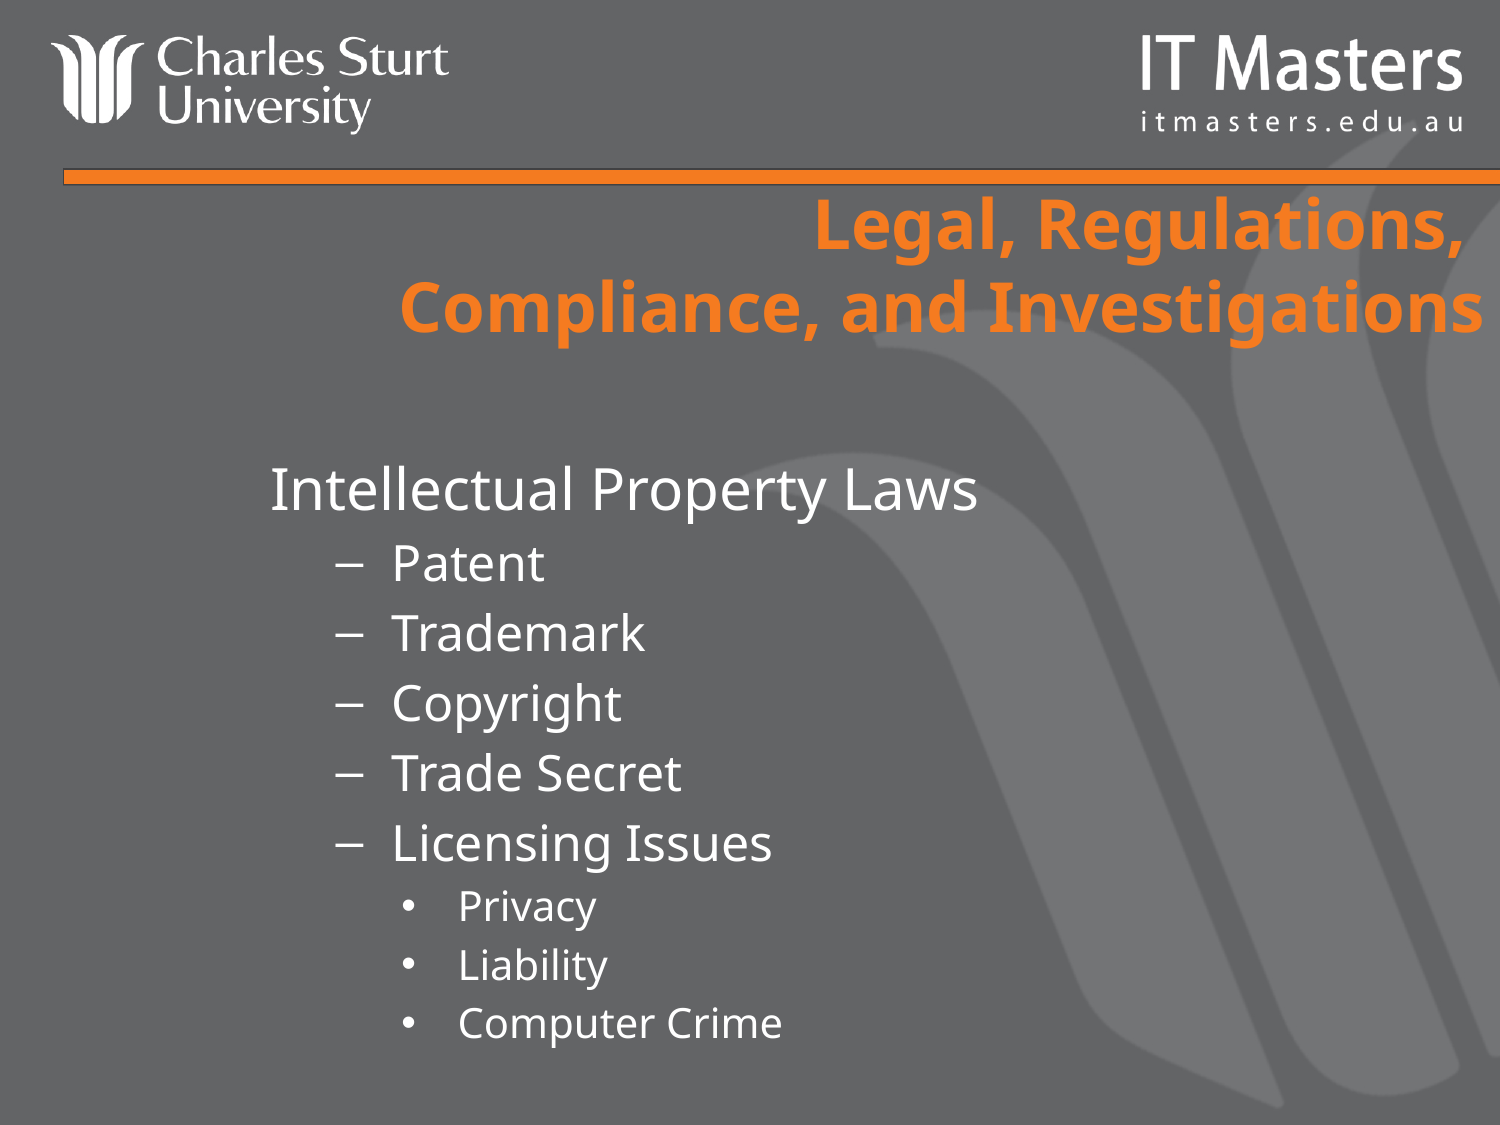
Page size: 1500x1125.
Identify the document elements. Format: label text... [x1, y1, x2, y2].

list Intellectual Property Laws Patent Trademark Copyright Trade Secret Licensing Issues Privacy Liability Computer Crime [254, 444, 1500, 1095]
title Legal, Regulations, Compliance, and Investigations [48, 172, 1500, 355]
picture [0, 0, 1500, 1125]
